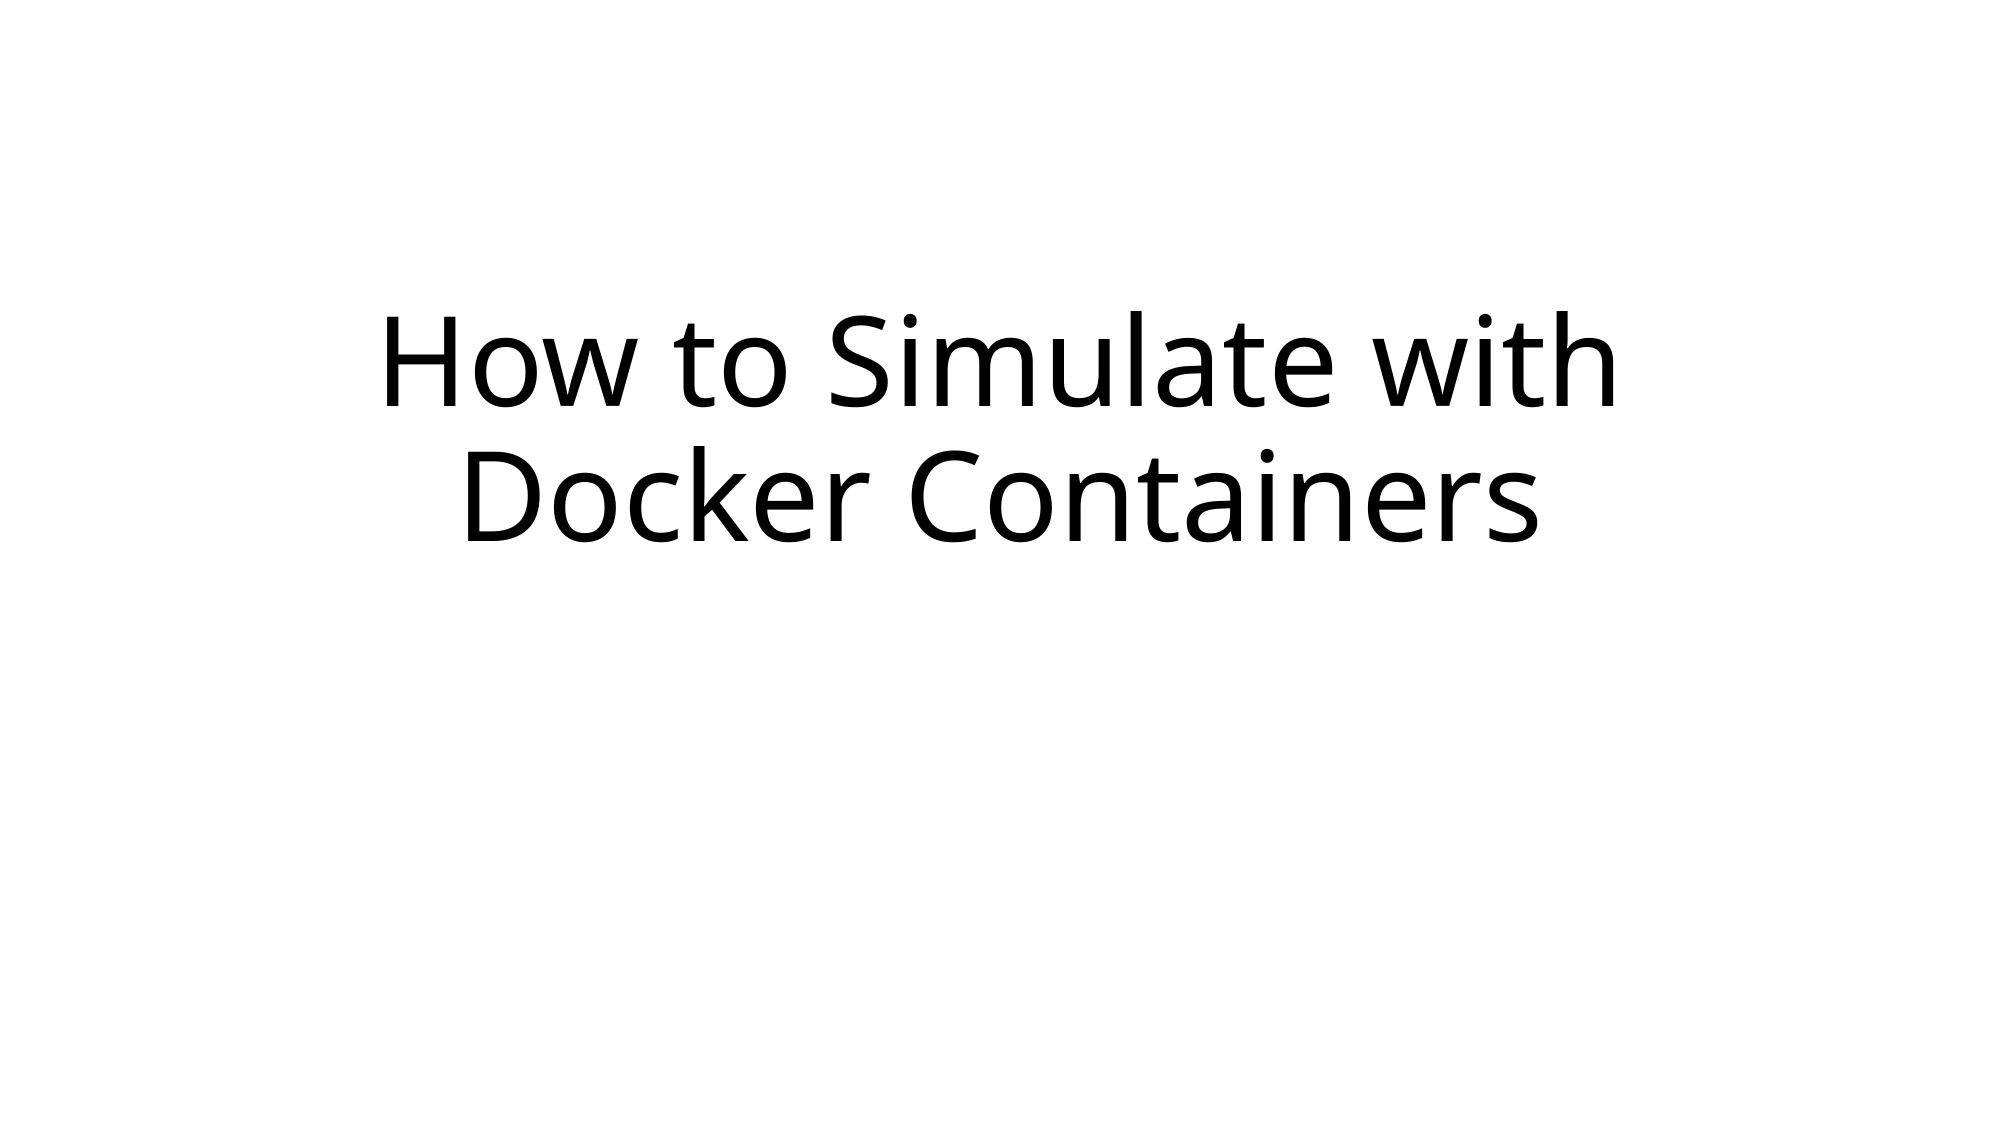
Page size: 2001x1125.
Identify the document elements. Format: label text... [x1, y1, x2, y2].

title How to Simulate with Docker Containers [249, 184, 1750, 576]
